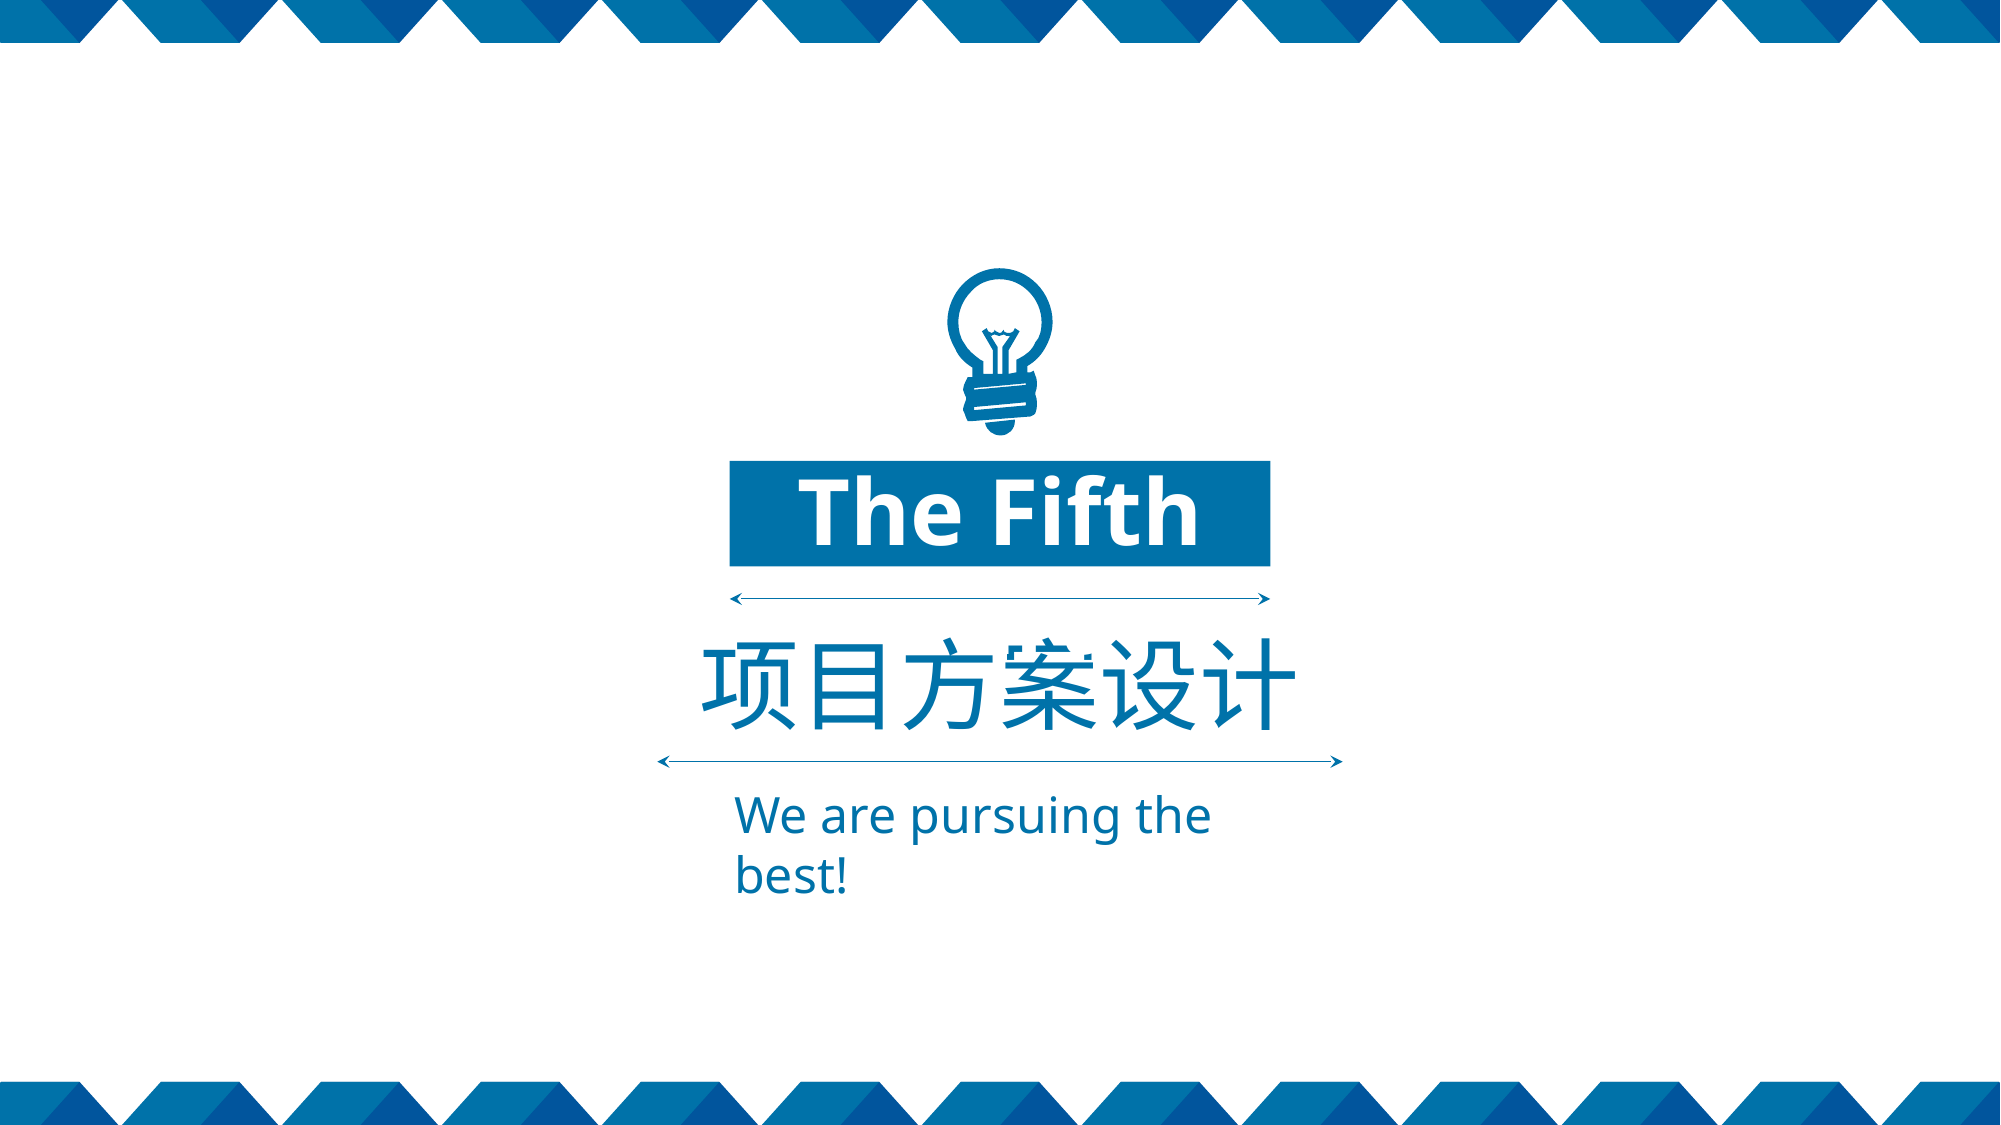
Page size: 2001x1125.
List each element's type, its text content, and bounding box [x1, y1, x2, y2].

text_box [0, 1081, 2000, 1125]
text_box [692, 446, 1308, 573]
text_box [947, 268, 1053, 436]
text_box 项目方案设计 [613, 614, 1387, 750]
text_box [0, 0, 2000, 43]
text_box We are pursuing the best! [719, 776, 1281, 912]
